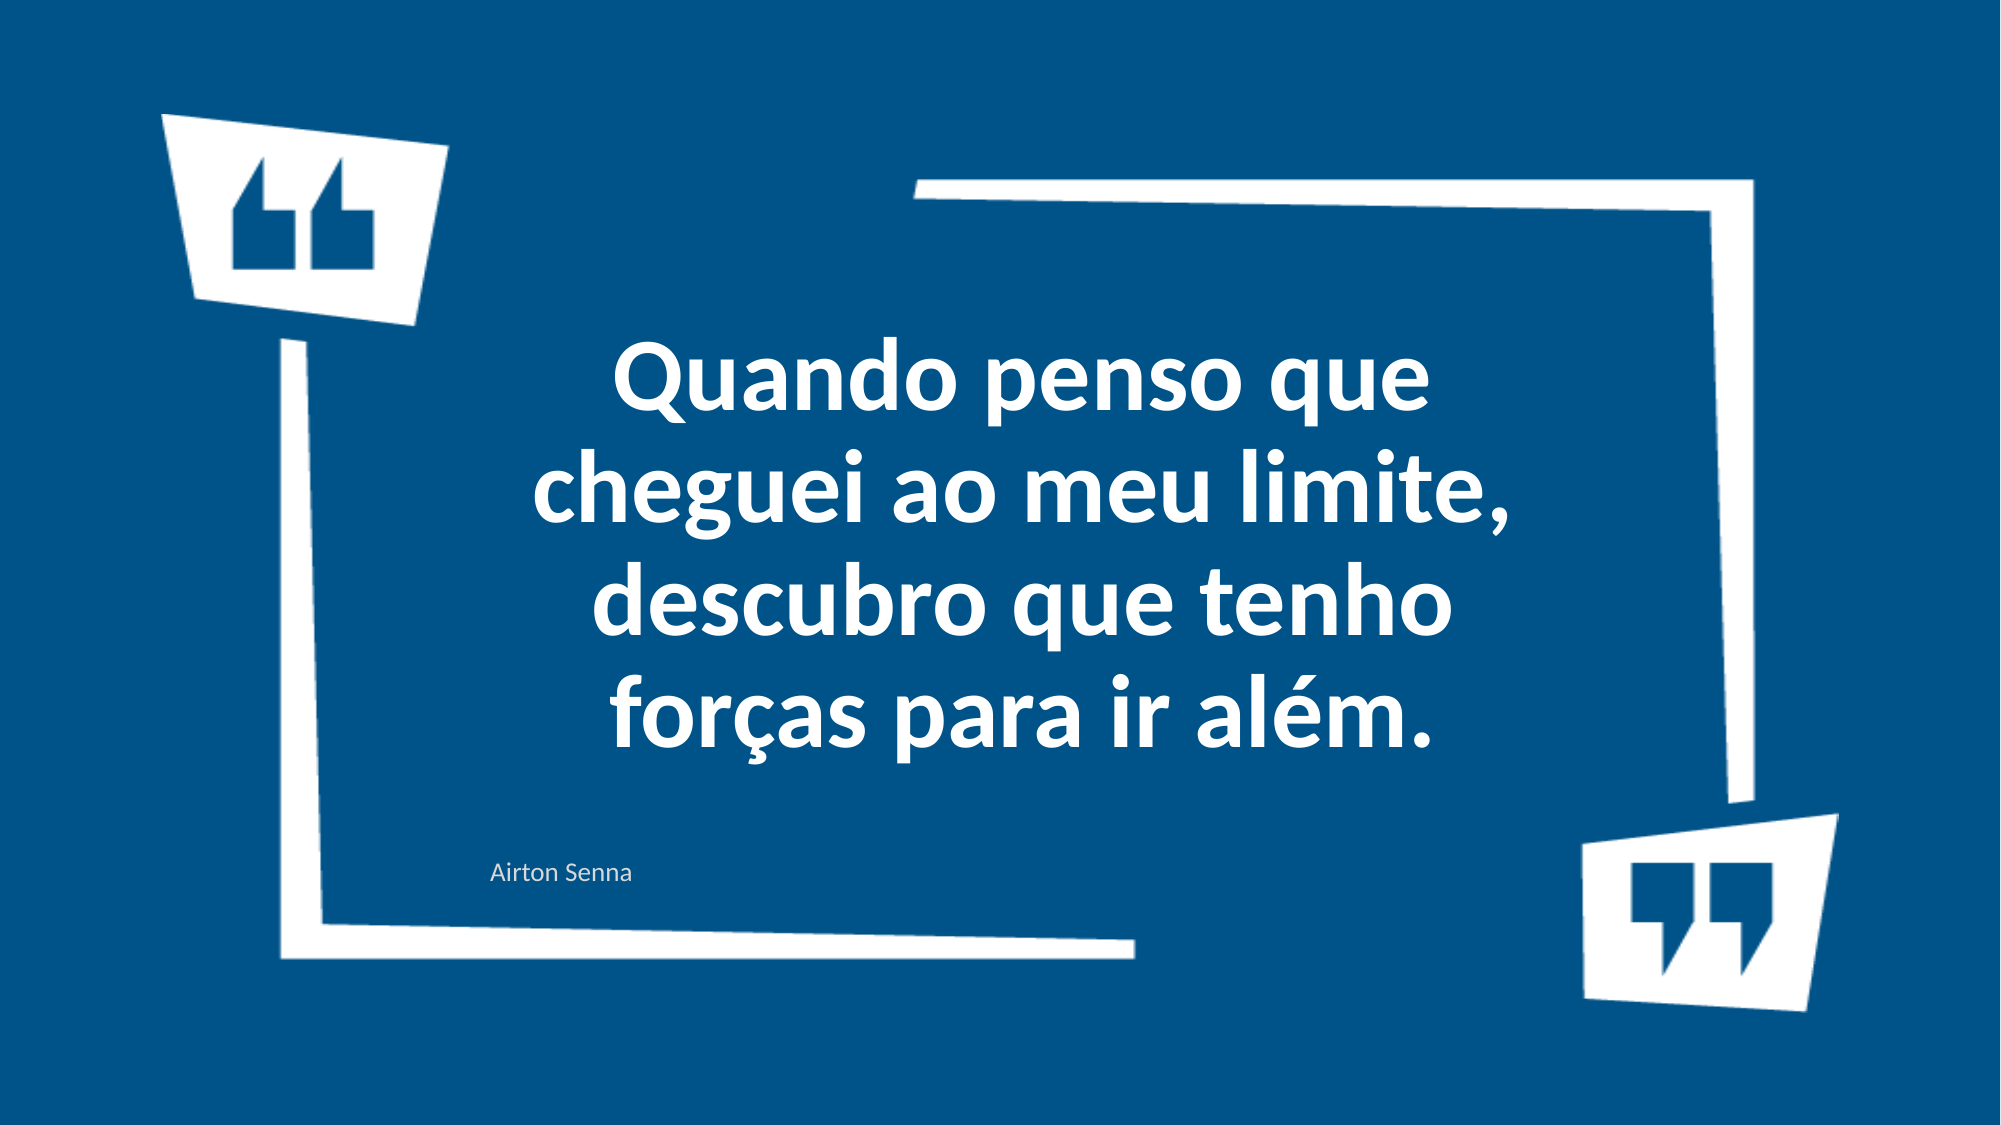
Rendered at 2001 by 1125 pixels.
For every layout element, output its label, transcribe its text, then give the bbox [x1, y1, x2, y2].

picture [161, 114, 1839, 1013]
list Airton Senna [475, 849, 1327, 895]
title Quando penso que cheguei ao meu limite, descubro que tenho forças para ir além. [475, 311, 1572, 779]
